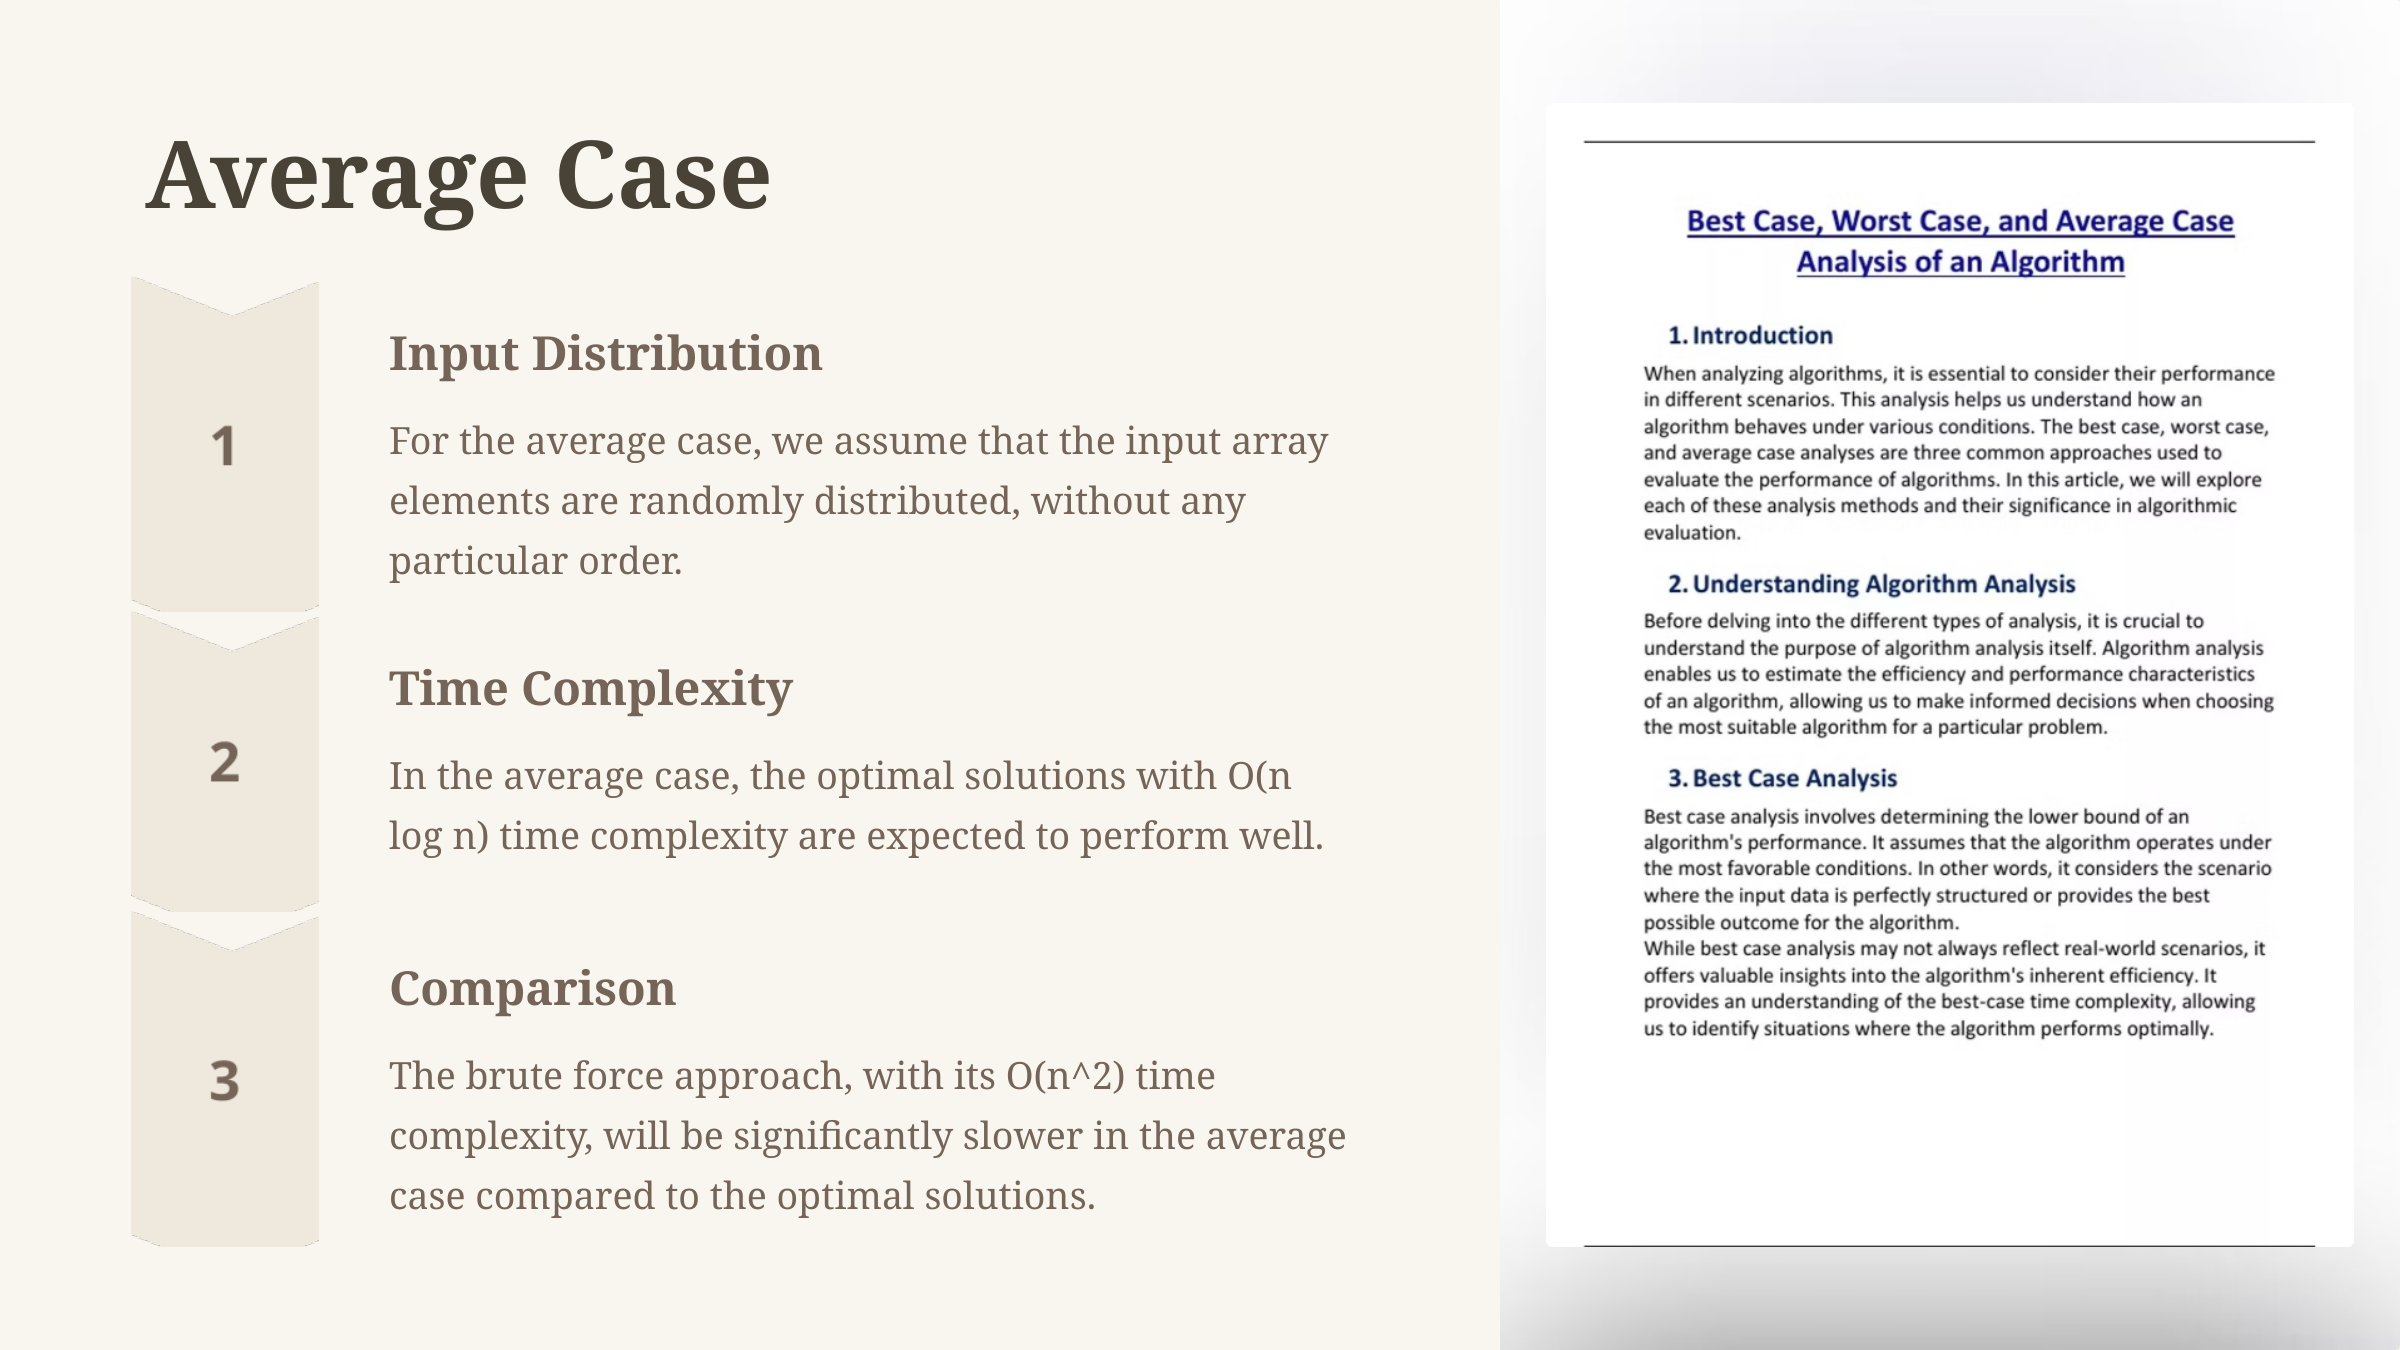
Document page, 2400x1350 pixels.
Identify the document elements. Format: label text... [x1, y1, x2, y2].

picture [130, 276, 319, 1247]
text_box [0, 0, 1499, 1350]
text_box The brute force approach, with its O(n^2) time complexity, will be significantly slower in the average case compared to the optimal solutions. [374, 1029, 1369, 1210]
text_box In the average case, the optimal solutions with O(n log n) time complexity are expected to perform well. [374, 730, 1369, 850]
picture [1499, 0, 2400, 1350]
text_box For the average case, we assume that the input array elements are randomly distributed, without any particular order. [374, 394, 1369, 575]
text_box Average Case [131, 103, 1068, 220]
text_box Comparison [374, 948, 843, 1008]
text_box Input Distribution [374, 313, 843, 373]
text_box Time Complexity [374, 649, 843, 708]
